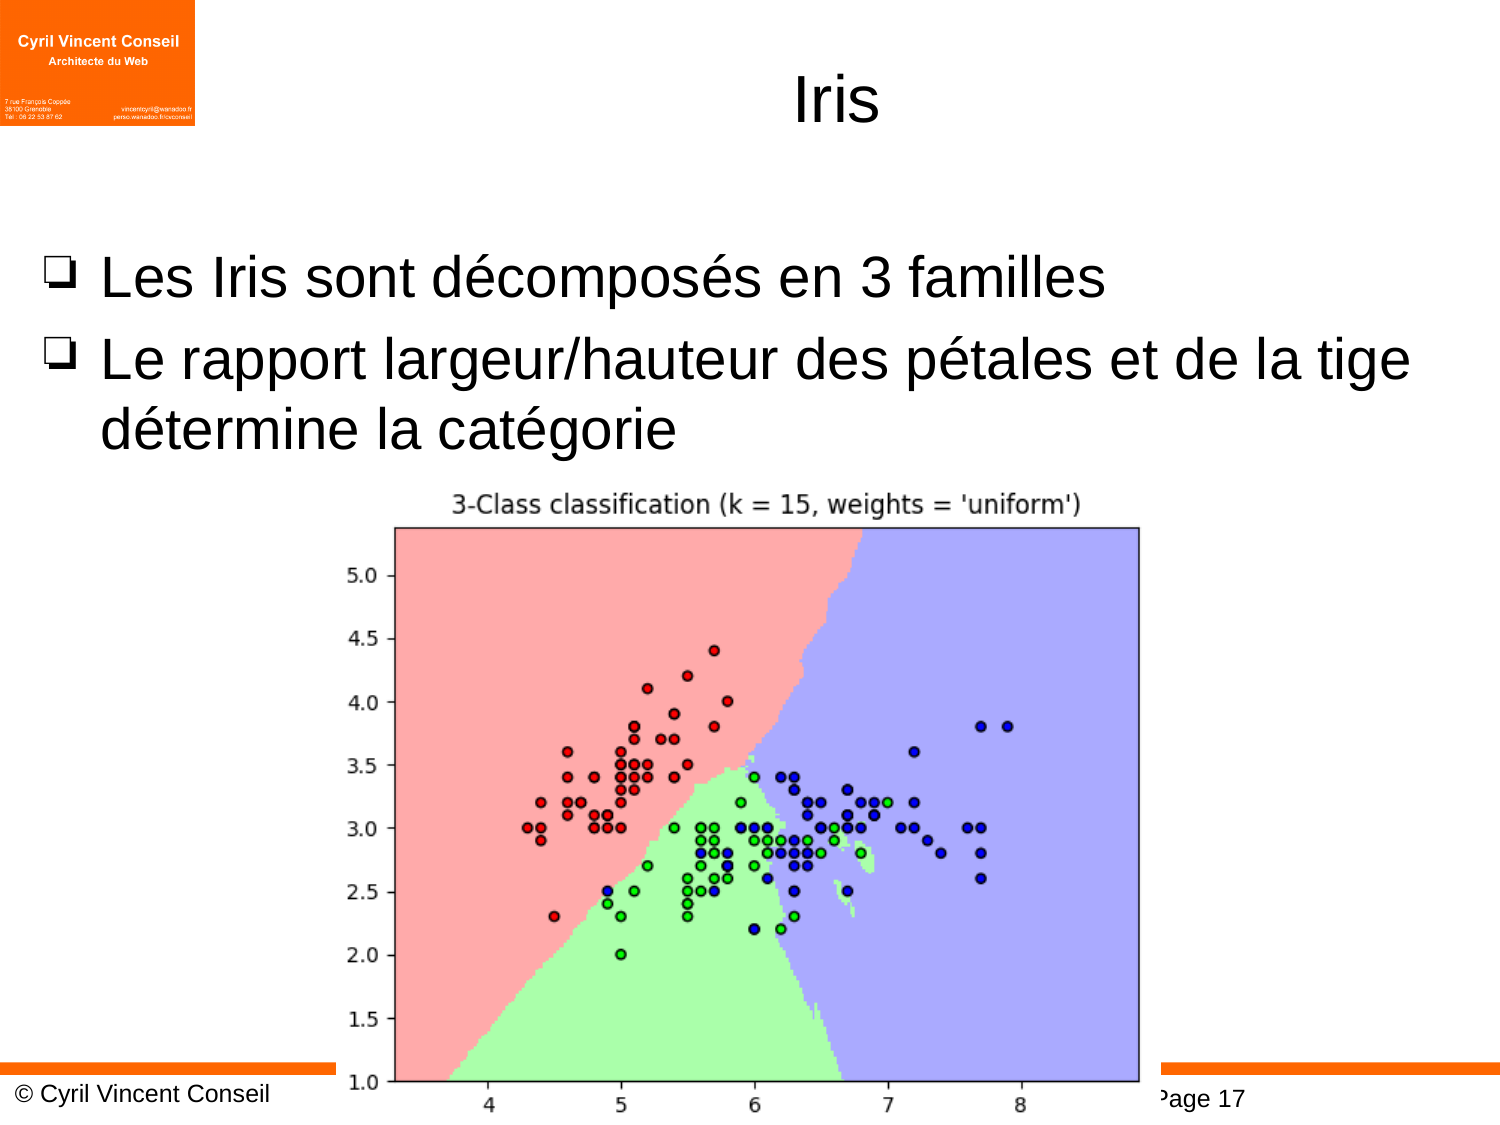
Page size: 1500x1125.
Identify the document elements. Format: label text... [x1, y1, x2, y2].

picture [0, 0, 195, 126]
list Les Iris sont décomposés en 3 familles Le rapport largeur/hauteur des pétales et de la tige détermine la catégorie [29, 231, 1468, 1059]
picture [336, 471, 1161, 1125]
title Iris [194, 2, 1480, 190]
